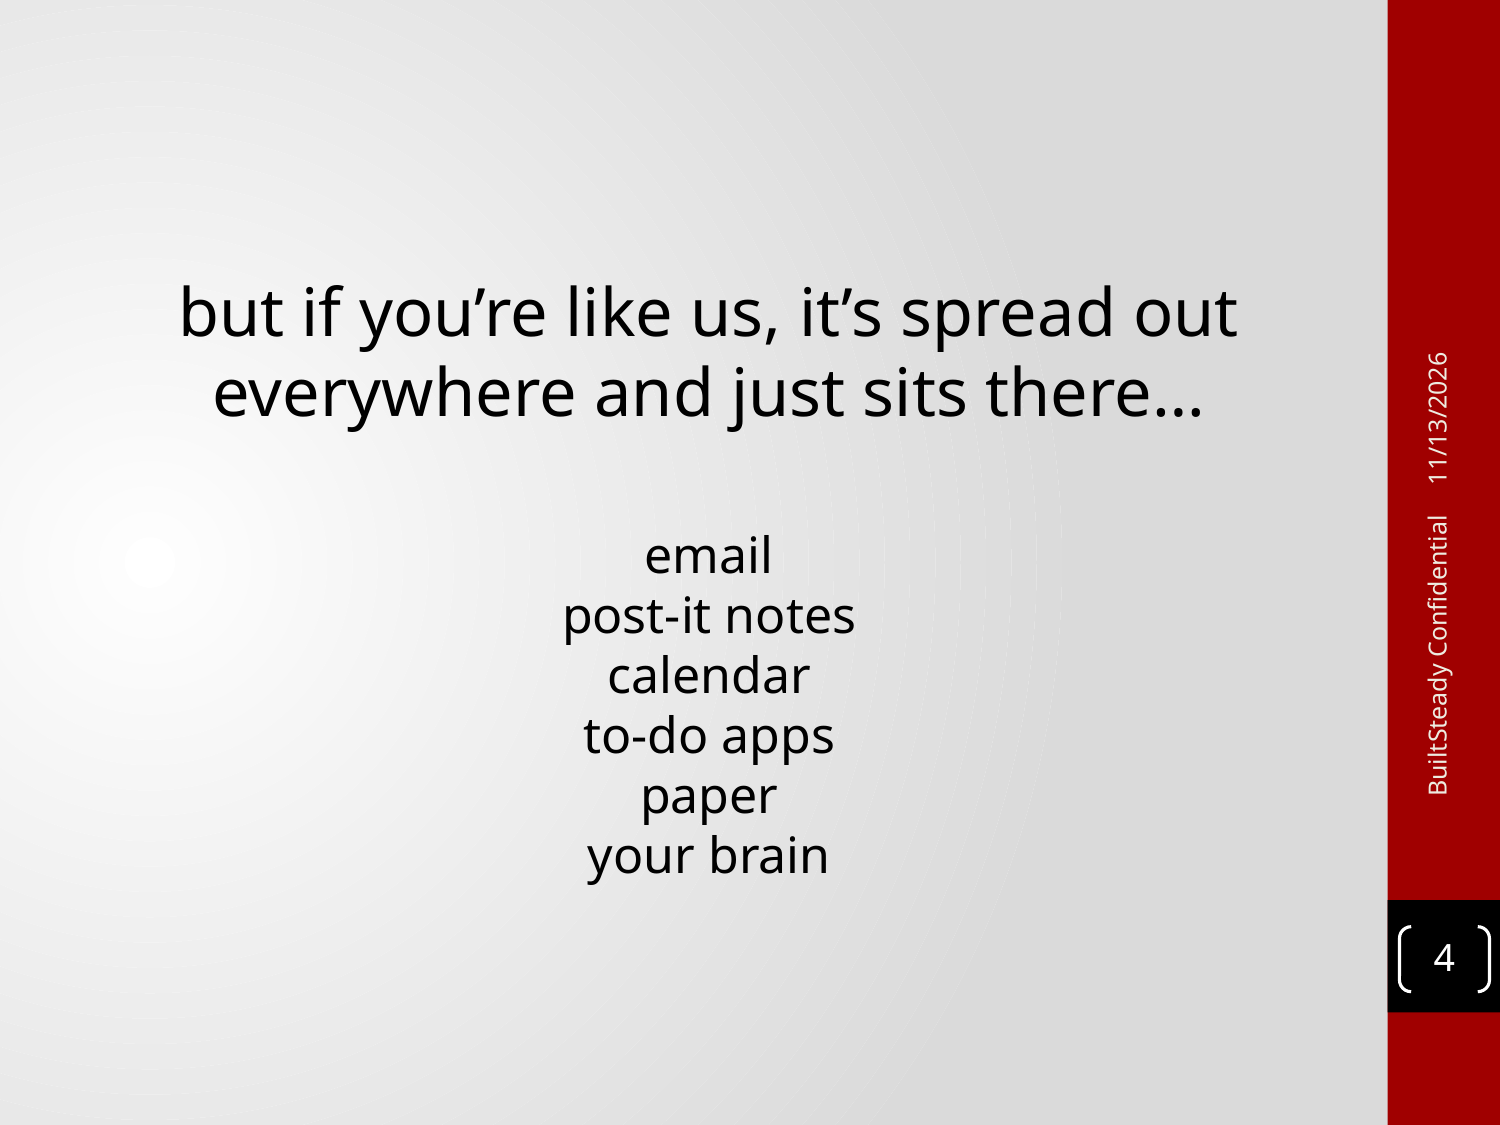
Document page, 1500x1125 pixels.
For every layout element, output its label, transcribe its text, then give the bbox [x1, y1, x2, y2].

list but if you’re like us, it’s spread out everywhere and just sits there… email post-it notes calendar to-do apps paper your brain [75, 262, 1325, 1050]
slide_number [1408, 100, 1469, 500]
slide_number 4 [1397, 925, 1492, 994]
footer BuiltSteady Confidential [1408, 500, 1469, 889]
